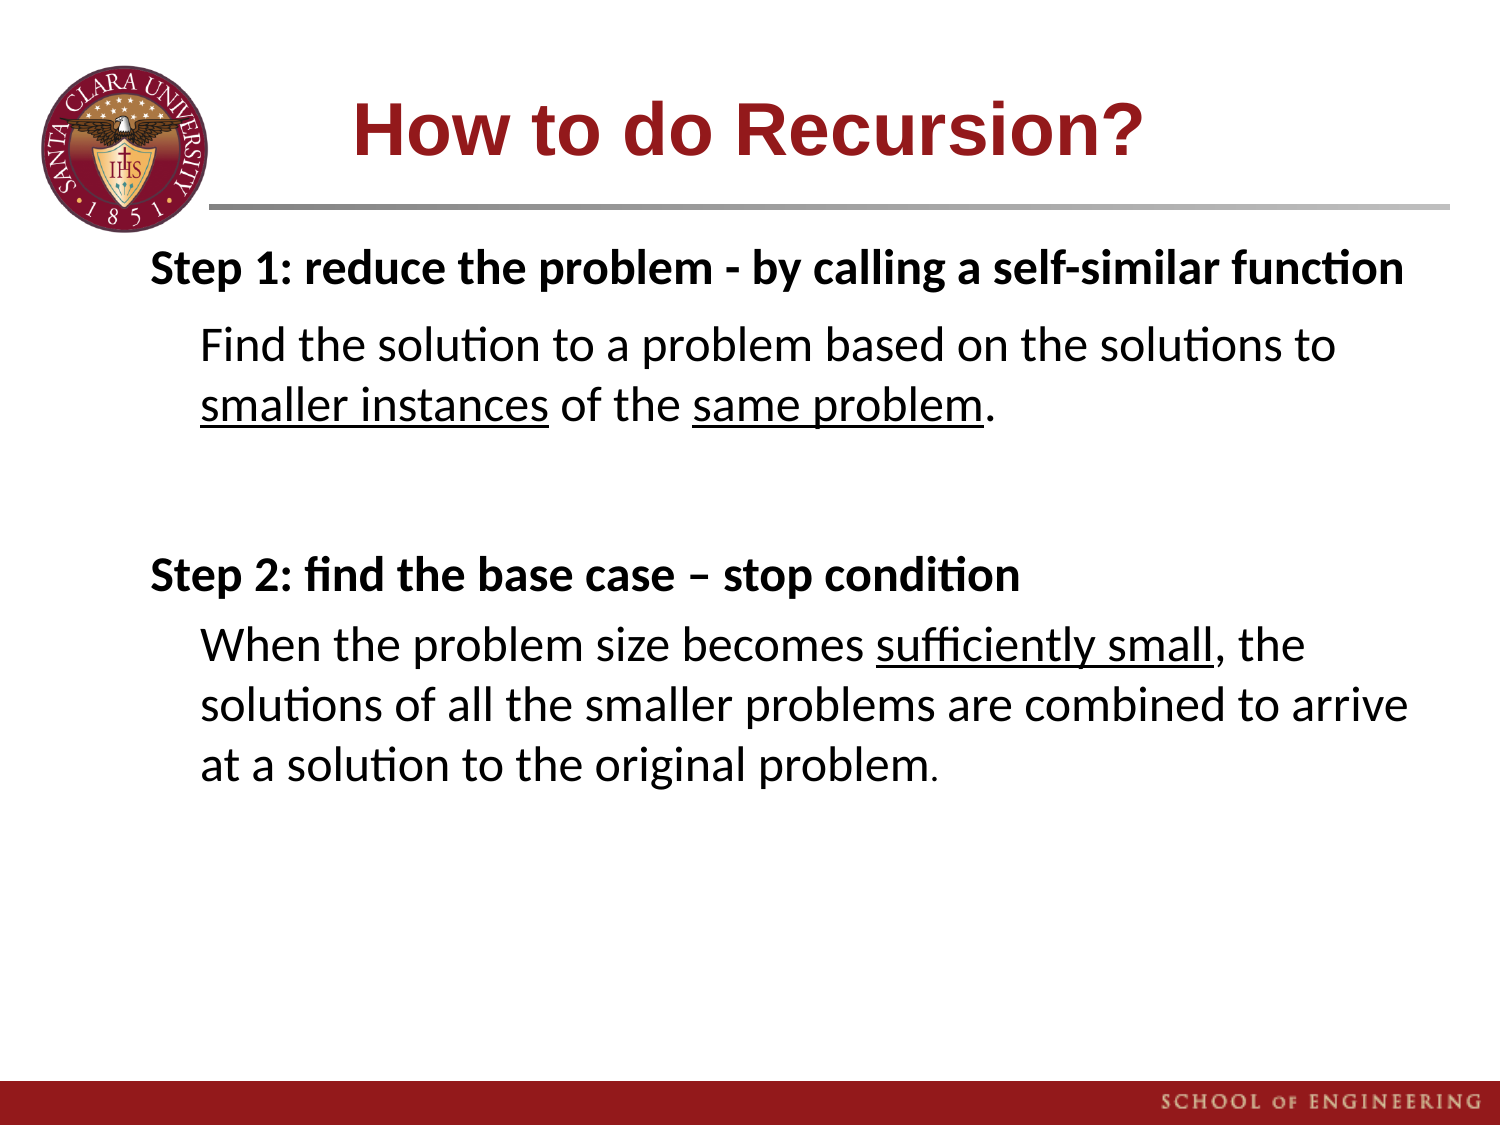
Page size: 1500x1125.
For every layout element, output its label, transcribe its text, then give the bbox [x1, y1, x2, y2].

picture [1149, 1091, 1489, 1115]
text_box Step 2: find the base case – stop condition [135, 533, 1300, 609]
text_box Find the solution to a problem based on the solutions to smaller instances of the same problem. When the problem size becomes sufficiently small, the solutions of all the smaller problems are combined to arrive at a solution to the original problem. [185, 304, 1436, 889]
title How to do Recursion? [75, 45, 1425, 205]
picture [37, 63, 209, 235]
text_box Step 1: reduce the problem - by calling a self-similar function [135, 226, 1459, 302]
